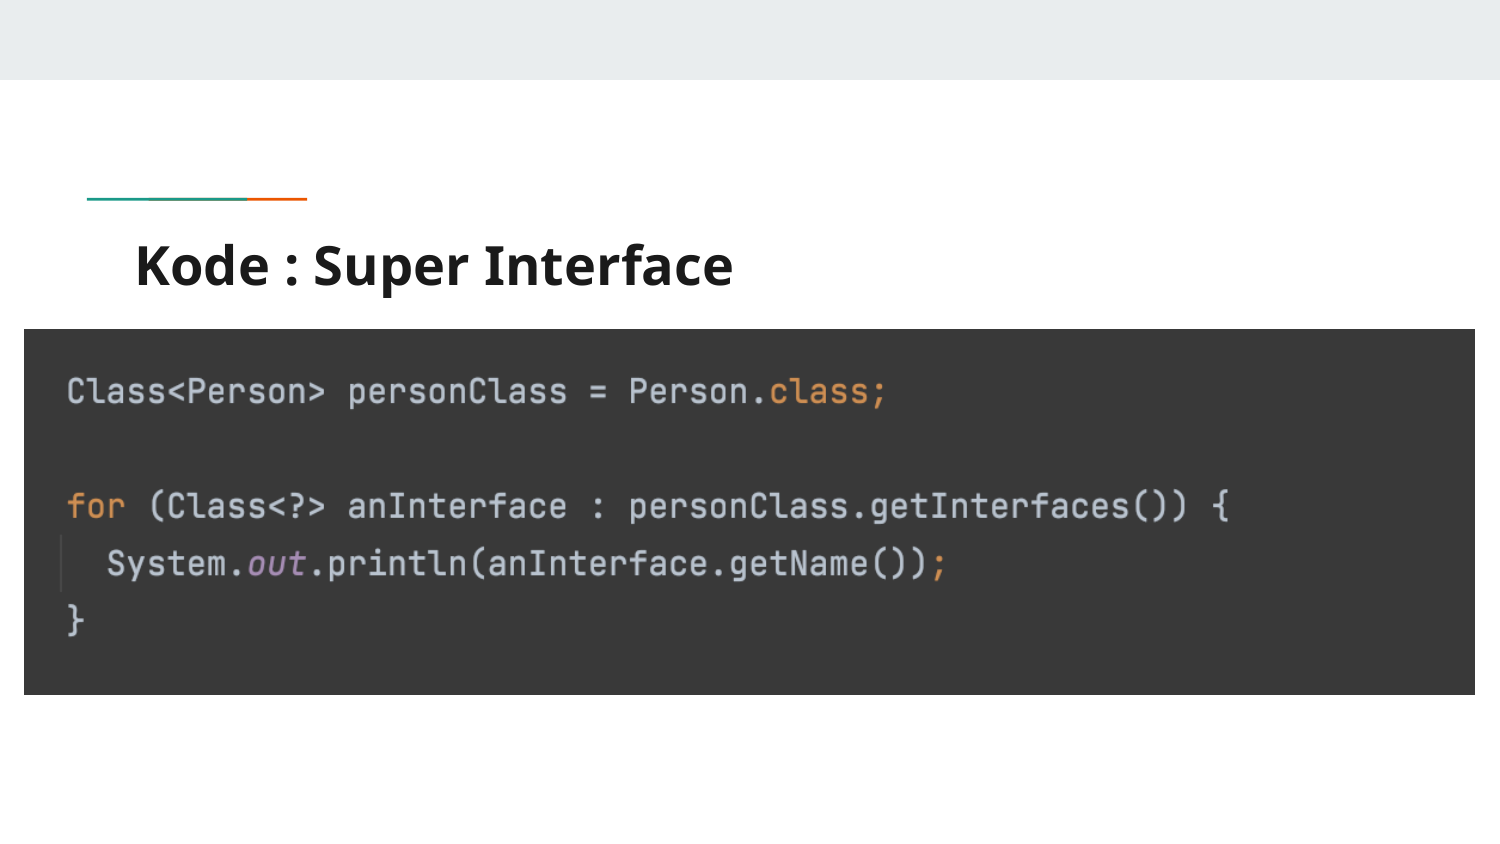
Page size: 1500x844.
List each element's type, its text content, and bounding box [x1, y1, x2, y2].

picture [24, 328, 1476, 695]
title Kode : Super Interface [119, 216, 1381, 305]
